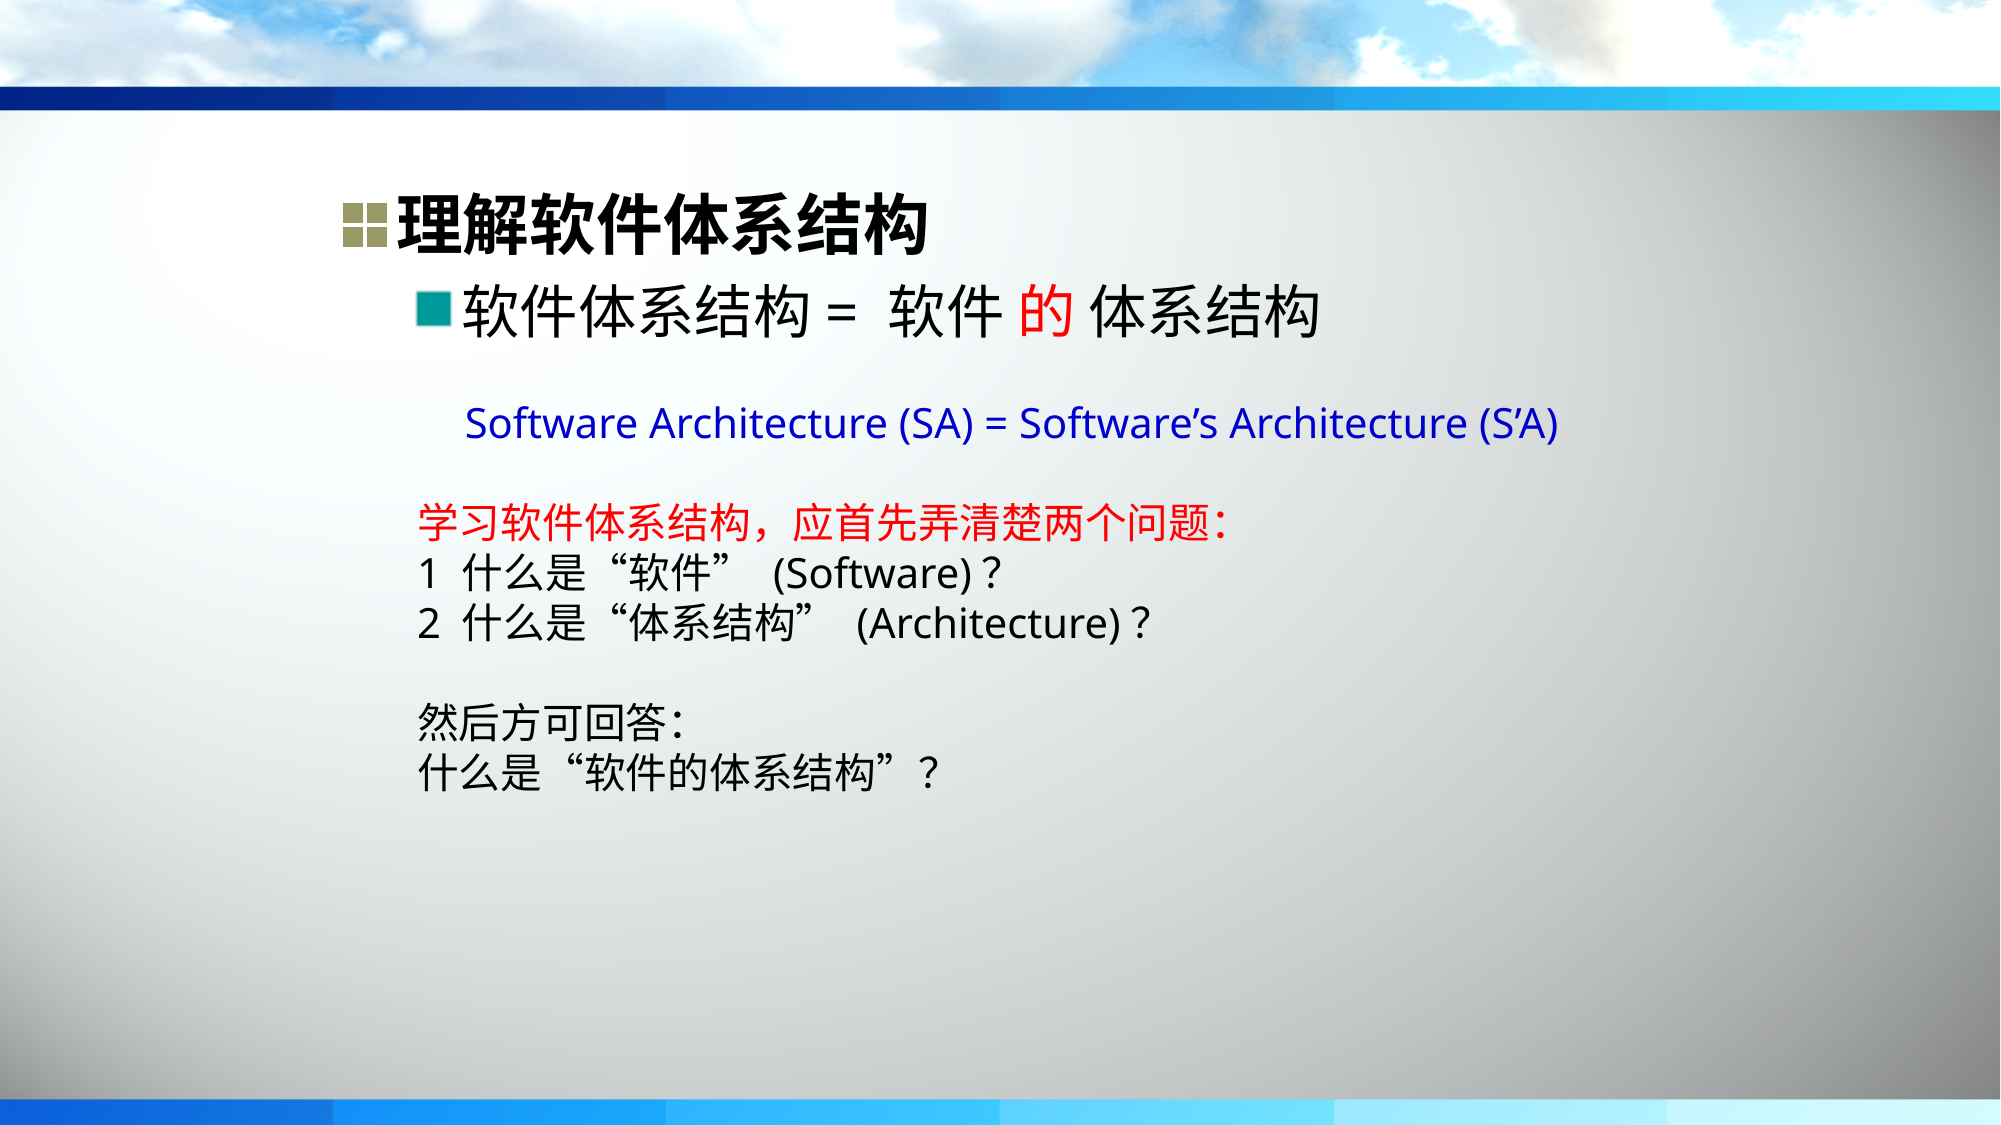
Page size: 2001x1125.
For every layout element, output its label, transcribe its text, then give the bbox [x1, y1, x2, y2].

list 理解软件体系结构 软件体系结构= 软件 的 体系结构 [324, 175, 1669, 1055]
text_box Software Architecture (SA) = Software’s Architecture (S’A) 学习软件体系结构，应首先弄清楚两个问题： 1 什么是“软件” (Software)？ 2 什么是“体系结构” (Architecture)？ 然后方可回答： 什么是“软件的体系结构”？ [402, 389, 1622, 805]
picture [0, 0, 2001, 1125]
